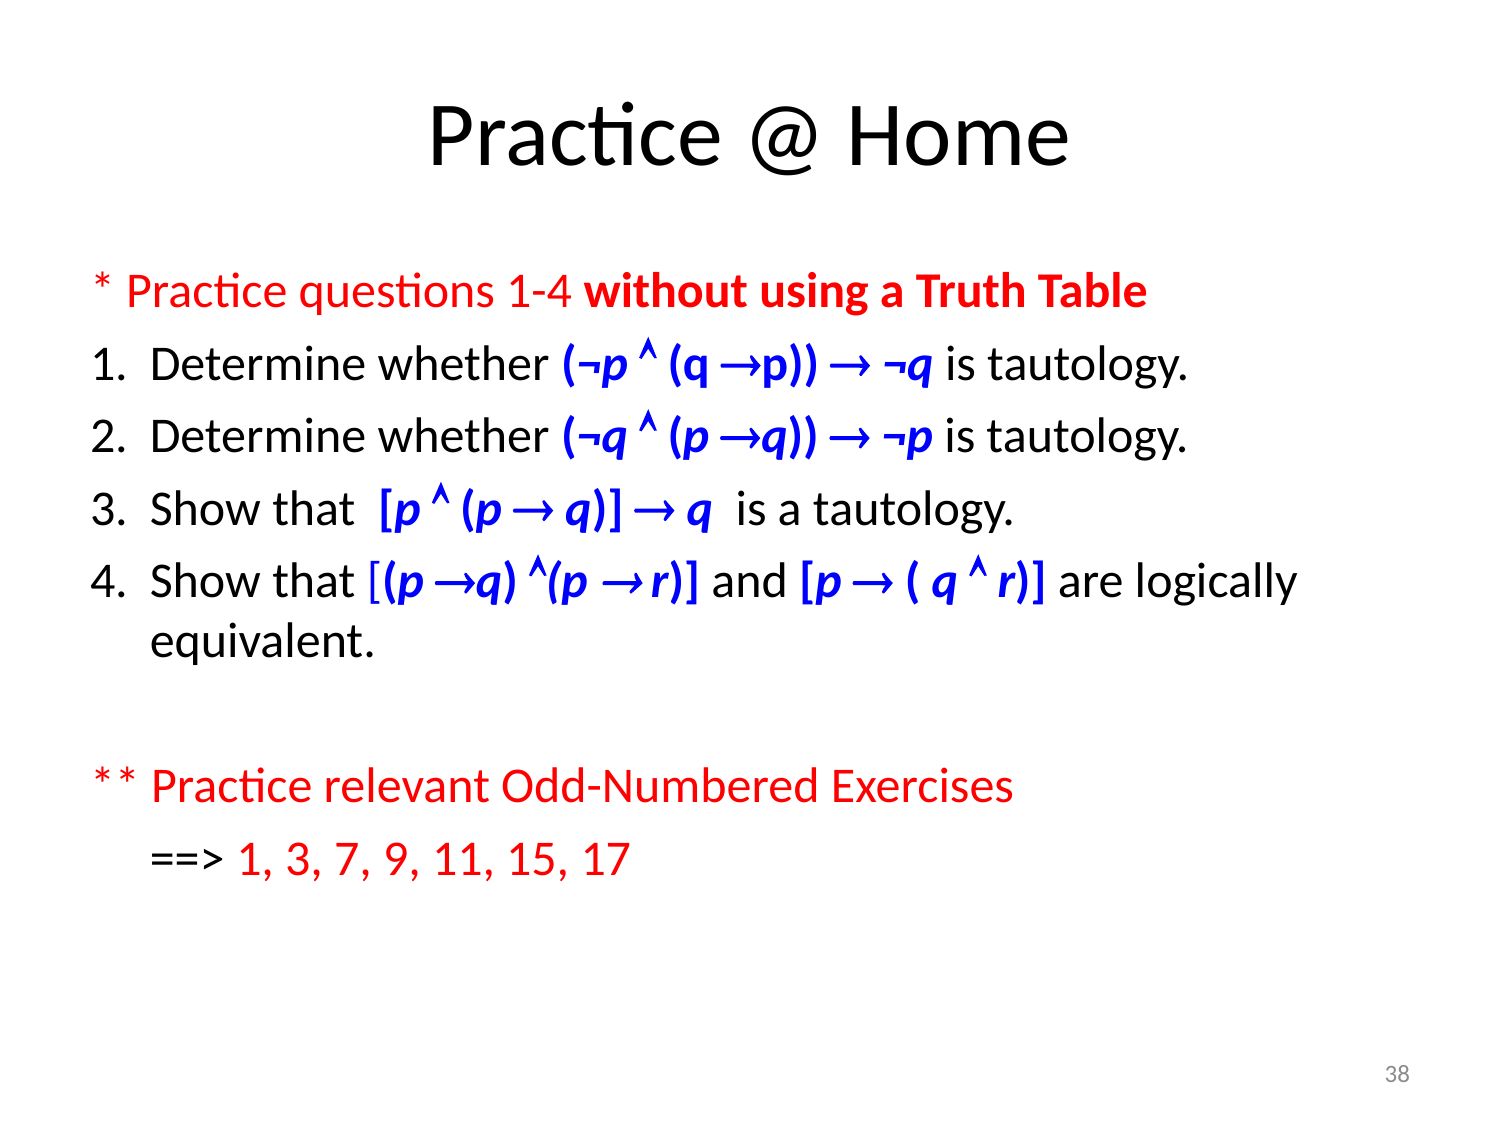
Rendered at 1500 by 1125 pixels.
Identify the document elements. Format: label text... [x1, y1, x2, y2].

list * Practice questions 1-4 without using a Truth Table Determine whether (¬p  (q p))  ¬q is tautology. Determine whether (¬q  (p q))  ¬p is tautology. Show that [p  (p  q)]  q is a tautology. Show that [(p q) (p  r)] and [p  ( q  r)] are logically equivalent. ** Practice relevant Odd-Numbered Exercises ==> 1, 3, 7, 9, 11, 15, 17 [74, 249, 1413, 1013]
title Practice @ Home [74, 44, 1426, 213]
slide_number 38 [1074, 1042, 1425, 1103]
